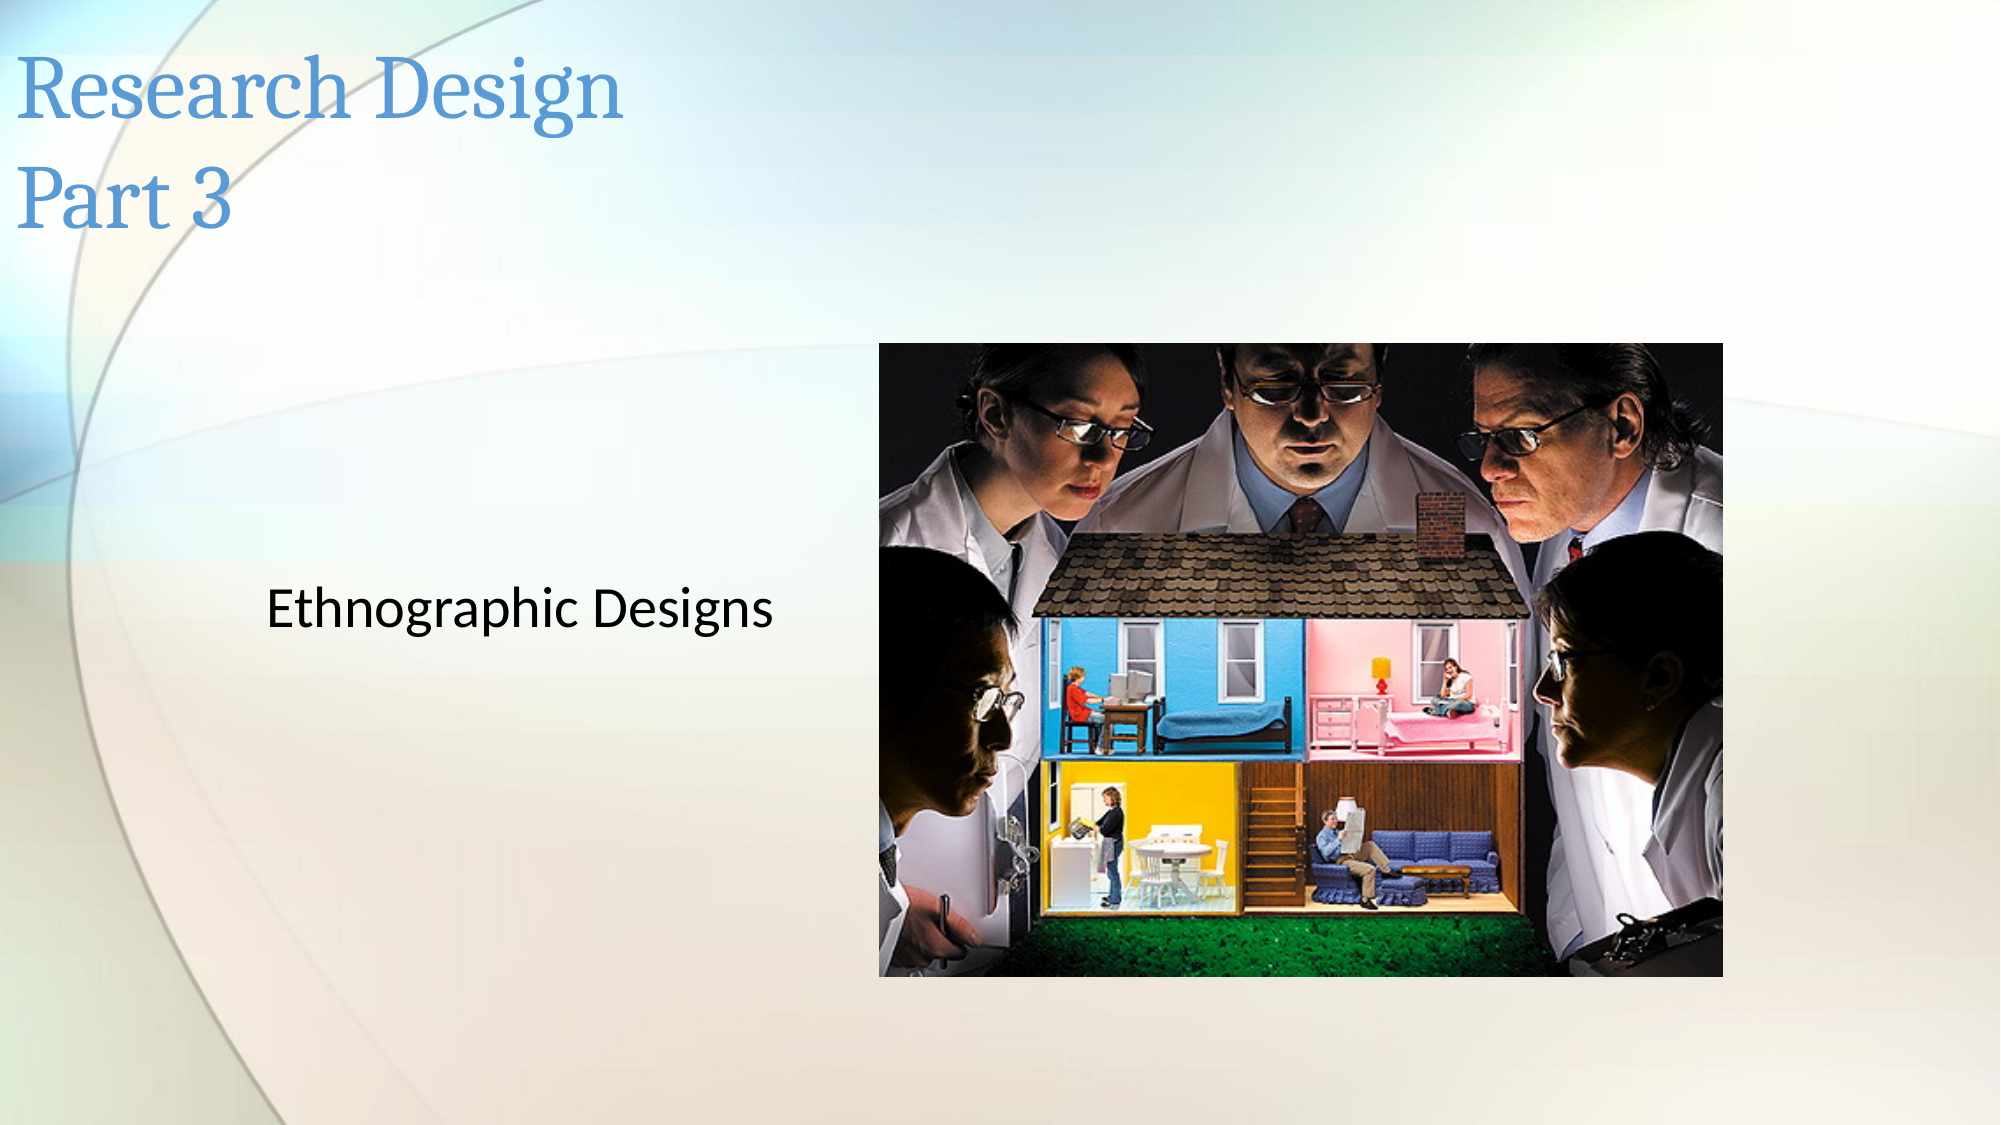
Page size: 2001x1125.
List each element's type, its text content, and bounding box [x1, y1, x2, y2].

list Ethnographic Designs [251, 570, 1712, 1125]
title Research Design Part 3 [0, 0, 1482, 275]
picture [0, 0, 2001, 1125]
